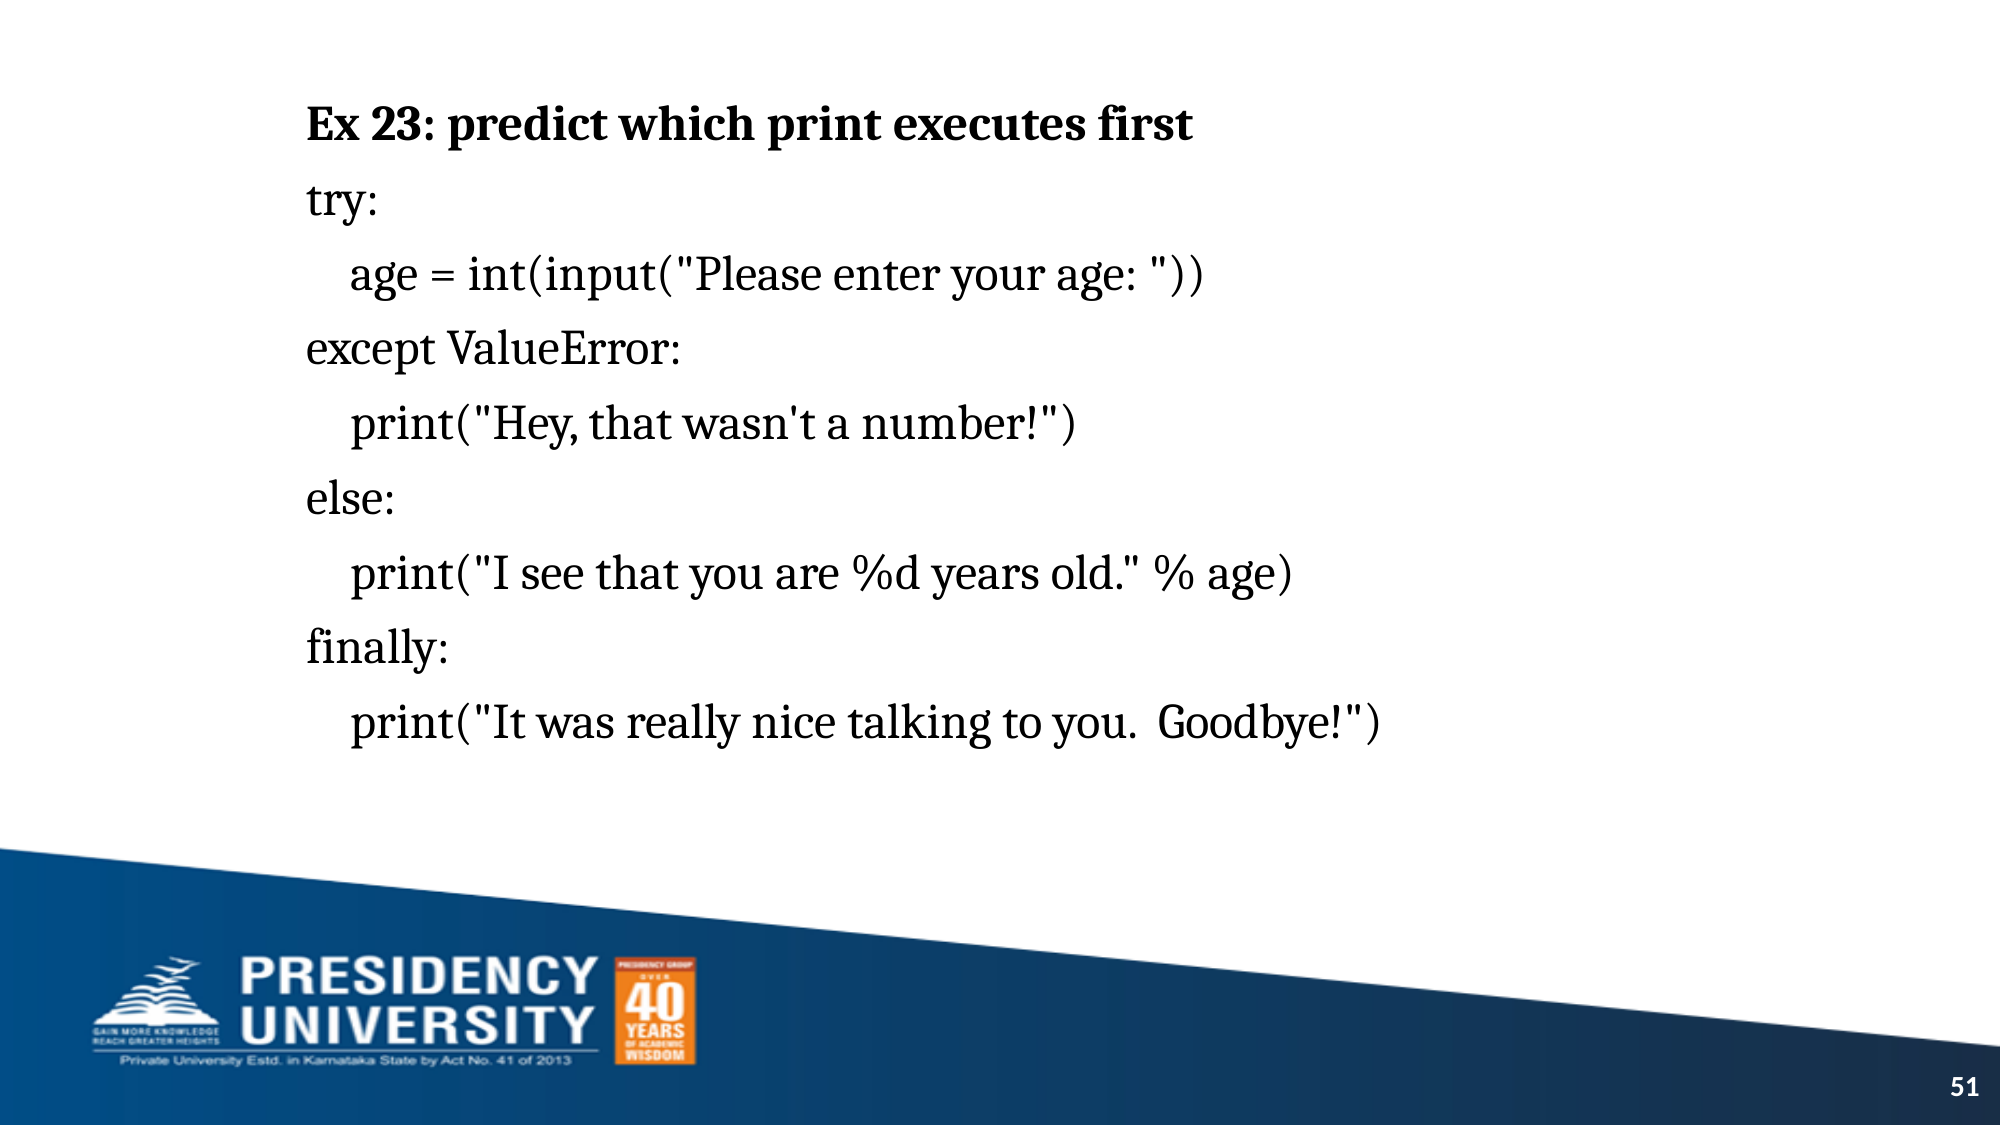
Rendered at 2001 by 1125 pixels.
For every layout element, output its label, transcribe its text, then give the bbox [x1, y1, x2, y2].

slide_number 51 [1544, 1054, 1995, 1115]
picture [0, 845, 2000, 1125]
list Ex 23: predict which print executes first try: age = int(input("Please enter your age: ")) except ValueError: print("Hey, that wasn't a number!") else: print("I see that you are %d years old." % age) finally: print("It was really nice talking to you. Goodbye!") [291, 89, 1701, 831]
